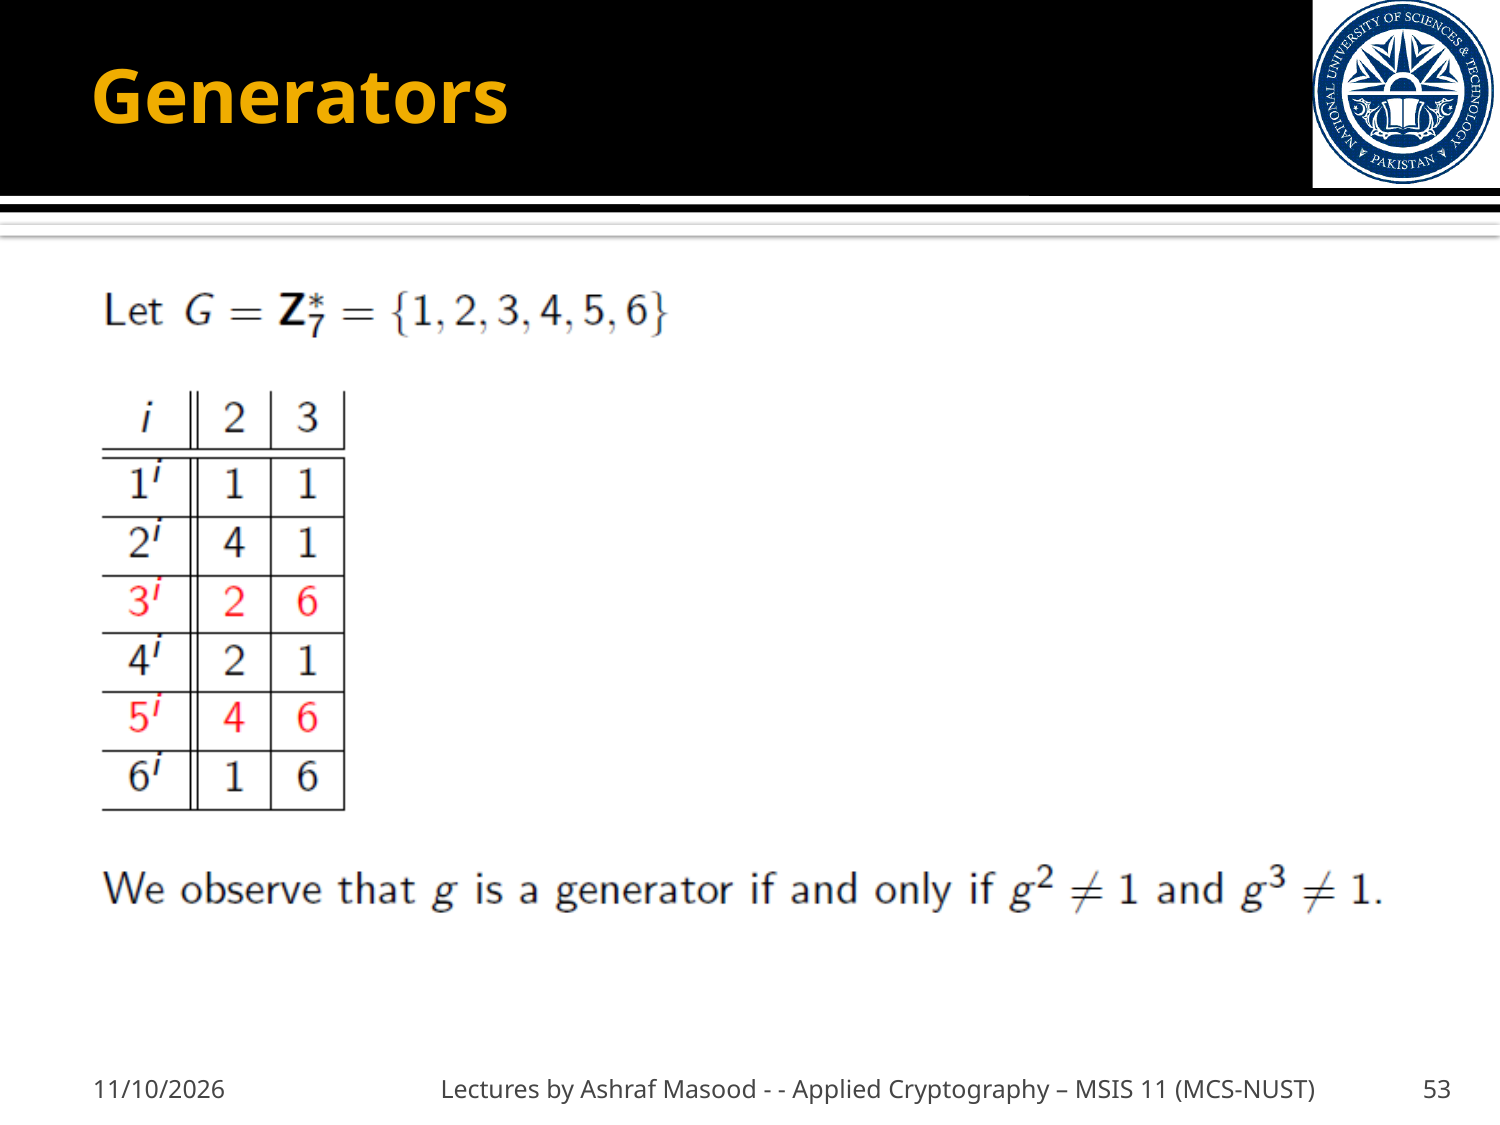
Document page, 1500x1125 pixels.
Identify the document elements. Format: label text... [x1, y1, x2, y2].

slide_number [75, 1062, 425, 1108]
picture [90, 270, 1401, 938]
footer Lectures by Ashraf Masood - - Applied Cryptography – MSIS 11 (MCS-NUST) [433, 1062, 1337, 1108]
picture [1312, 0, 1500, 188]
slide_number 53 [1345, 1062, 1467, 1108]
title Generators [75, 12, 1313, 175]
